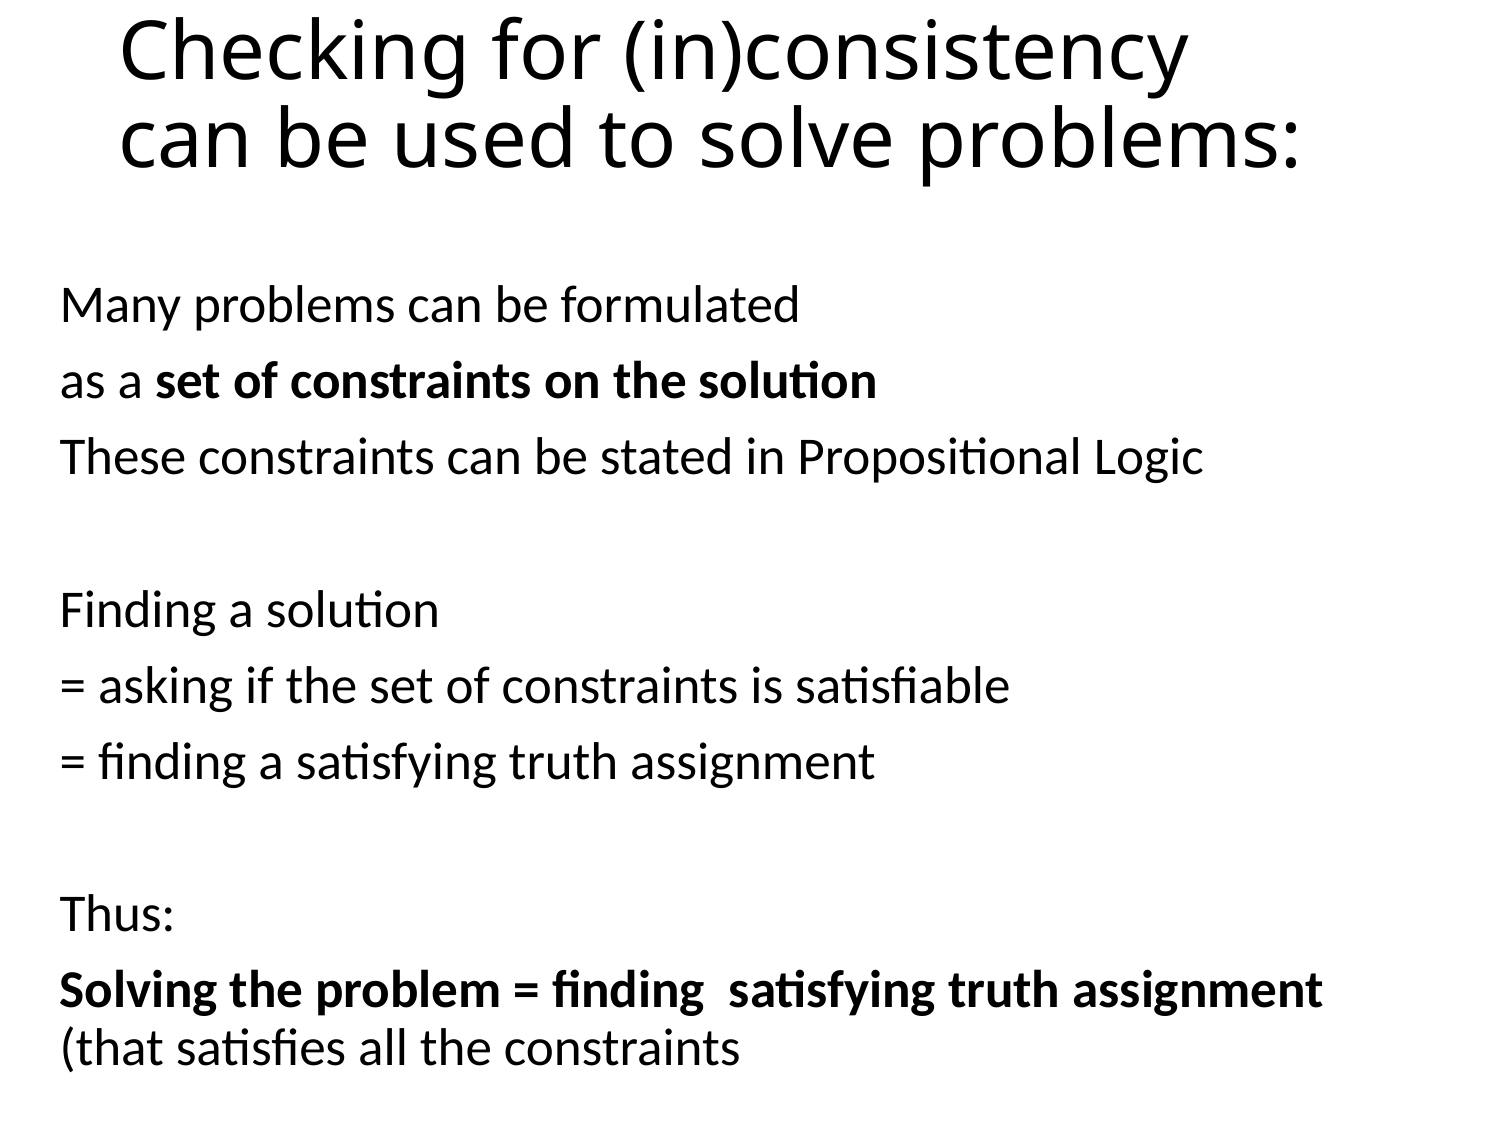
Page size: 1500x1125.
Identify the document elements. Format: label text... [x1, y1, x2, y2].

list Many problems can be formulated as a set of constraints on the solution These constraints can be stated in Propositional Logic Finding a solution = asking if the set of constraints is satisfiable = finding a satisfying truth assignment Thus: Solving the problem = finding satisfying truth assignment (that satisfies all the constraints [44, 269, 1500, 1089]
title Checking for (in)consistency can be used to solve problems: [103, 0, 1397, 195]
